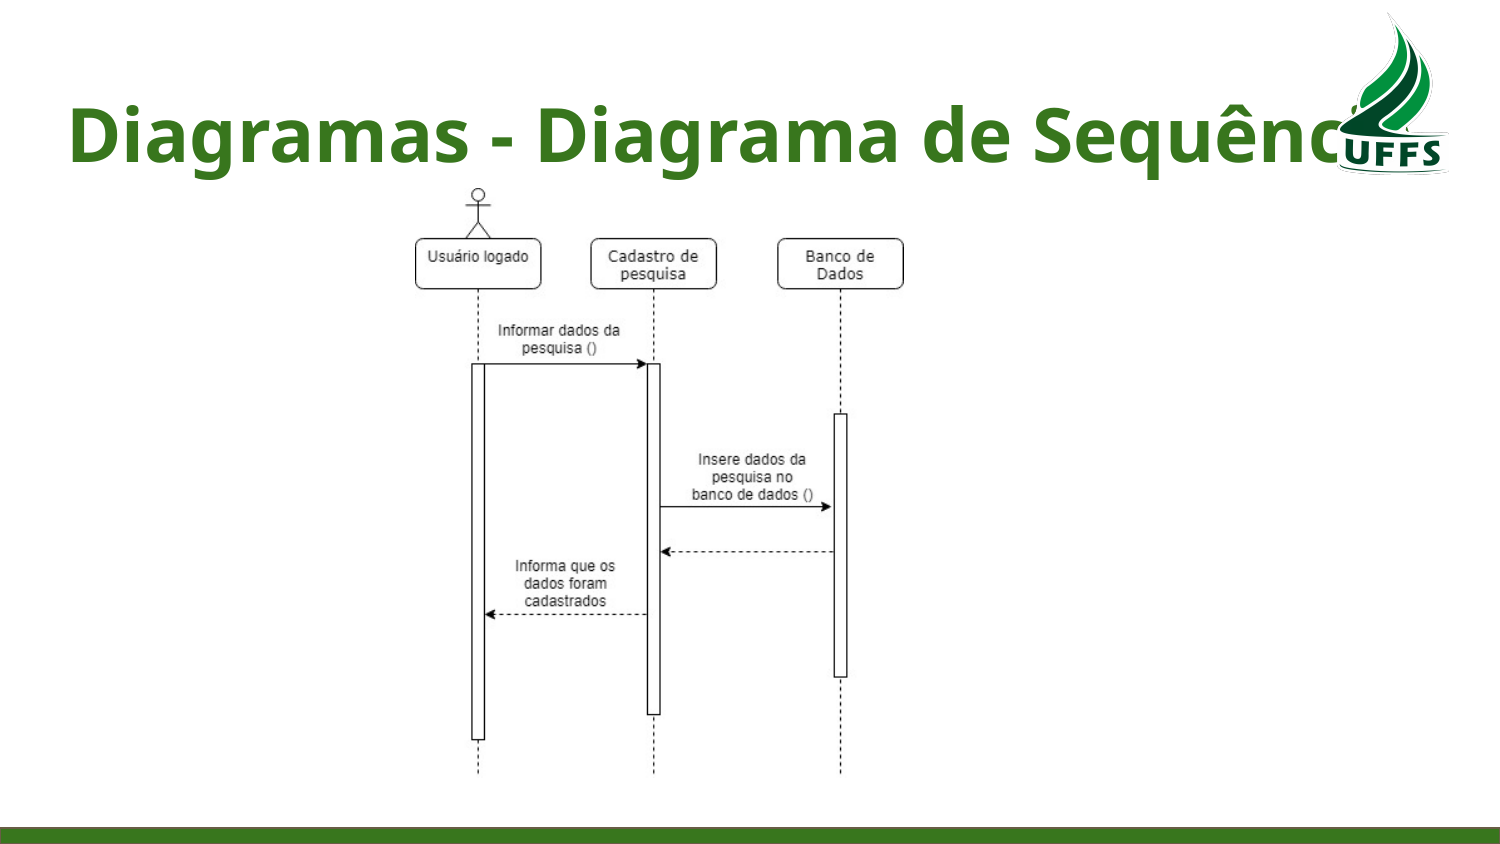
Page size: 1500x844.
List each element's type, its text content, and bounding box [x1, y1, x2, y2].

text_box [0, 827, 1500, 844]
title Diagramas - Diagrama de Sequência [51, 72, 1449, 189]
picture [1337, 12, 1450, 175]
picture [415, 188, 904, 778]
